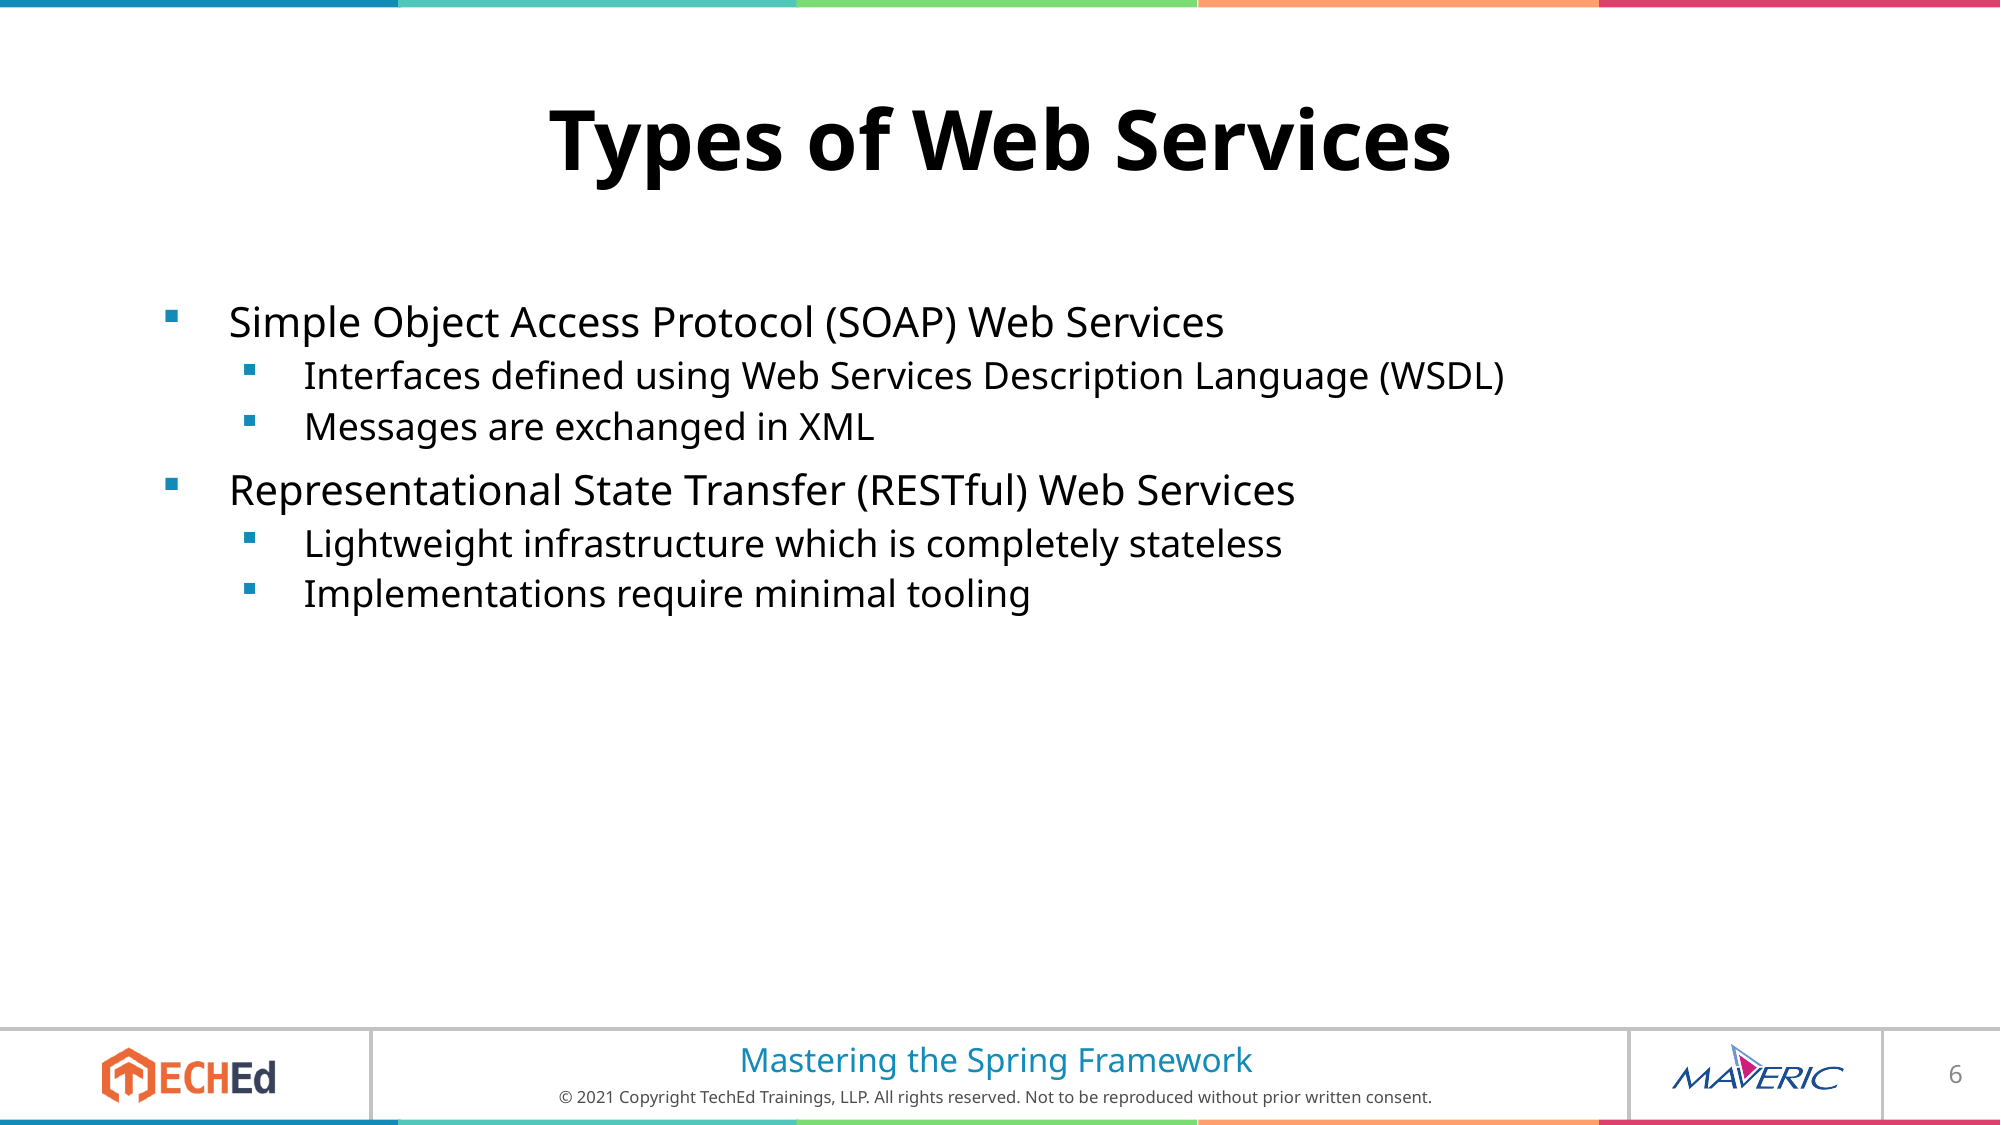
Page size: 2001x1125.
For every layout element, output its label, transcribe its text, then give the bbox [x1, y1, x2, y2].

title Types of Web Services [138, 68, 1864, 219]
picture [1662, 1018, 1852, 1119]
picture [102, 1047, 276, 1110]
list Simple Object Access Protocol (SOAP) Web Services Interfaces defined using Web Services Description Language (WSDL) Messages are exchanged in XML Representational State Transfer (RESTful) Web Services Lightweight infrastructure which is completely stateless Implementations require minimal tooling [138, 294, 1864, 965]
